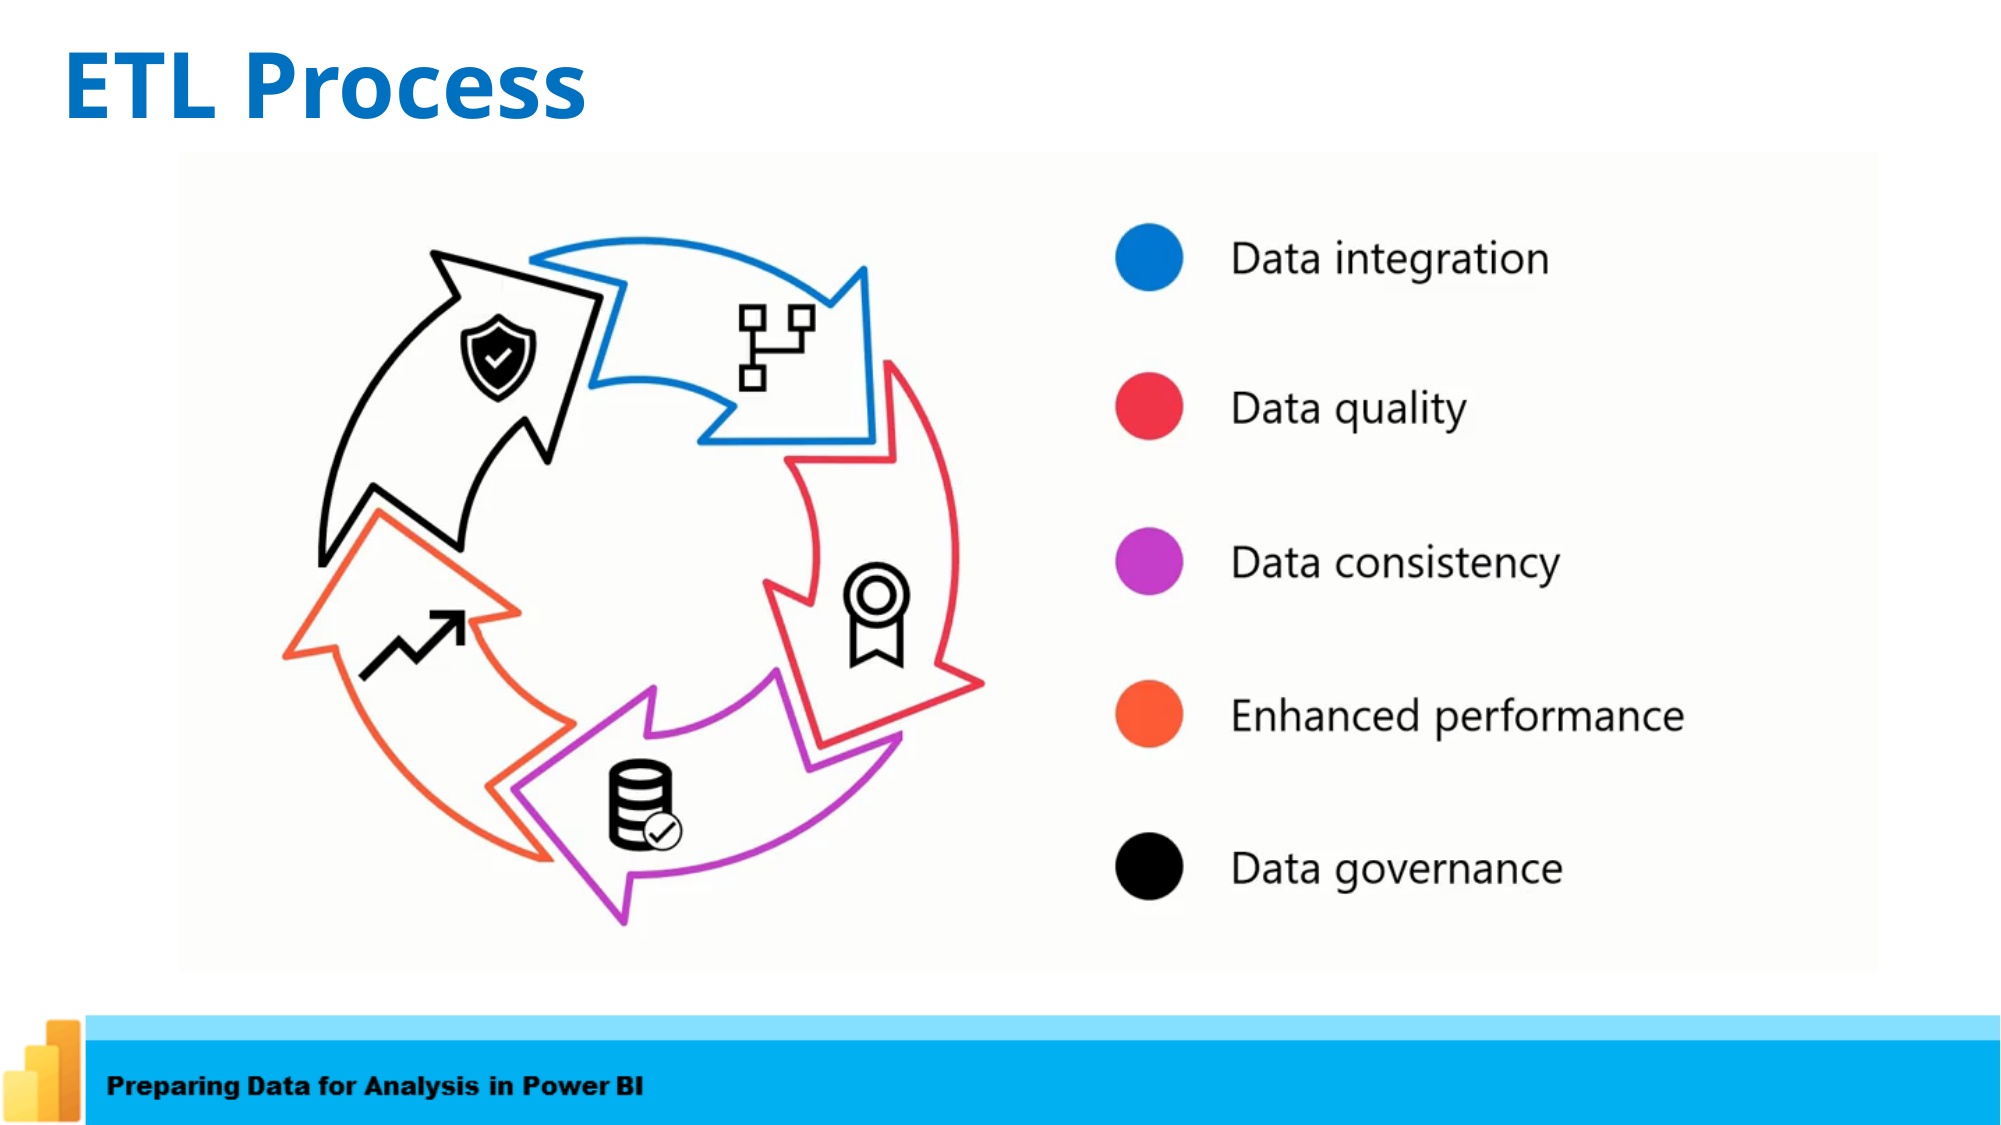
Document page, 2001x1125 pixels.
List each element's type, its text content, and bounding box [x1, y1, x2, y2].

picture [370, 1078, 376, 1086]
picture [110, 1078, 114, 1093]
text_box ETL Process [46, 25, 1697, 151]
picture [251, 1078, 258, 1094]
picture [286, 1079, 291, 1094]
picture [431, 1089, 436, 1097]
picture [117, 1078, 122, 1086]
picture [0, 0, 2001, 1125]
picture [533, 1078, 538, 1086]
picture [619, 1078, 628, 1094]
picture [321, 1078, 325, 1093]
